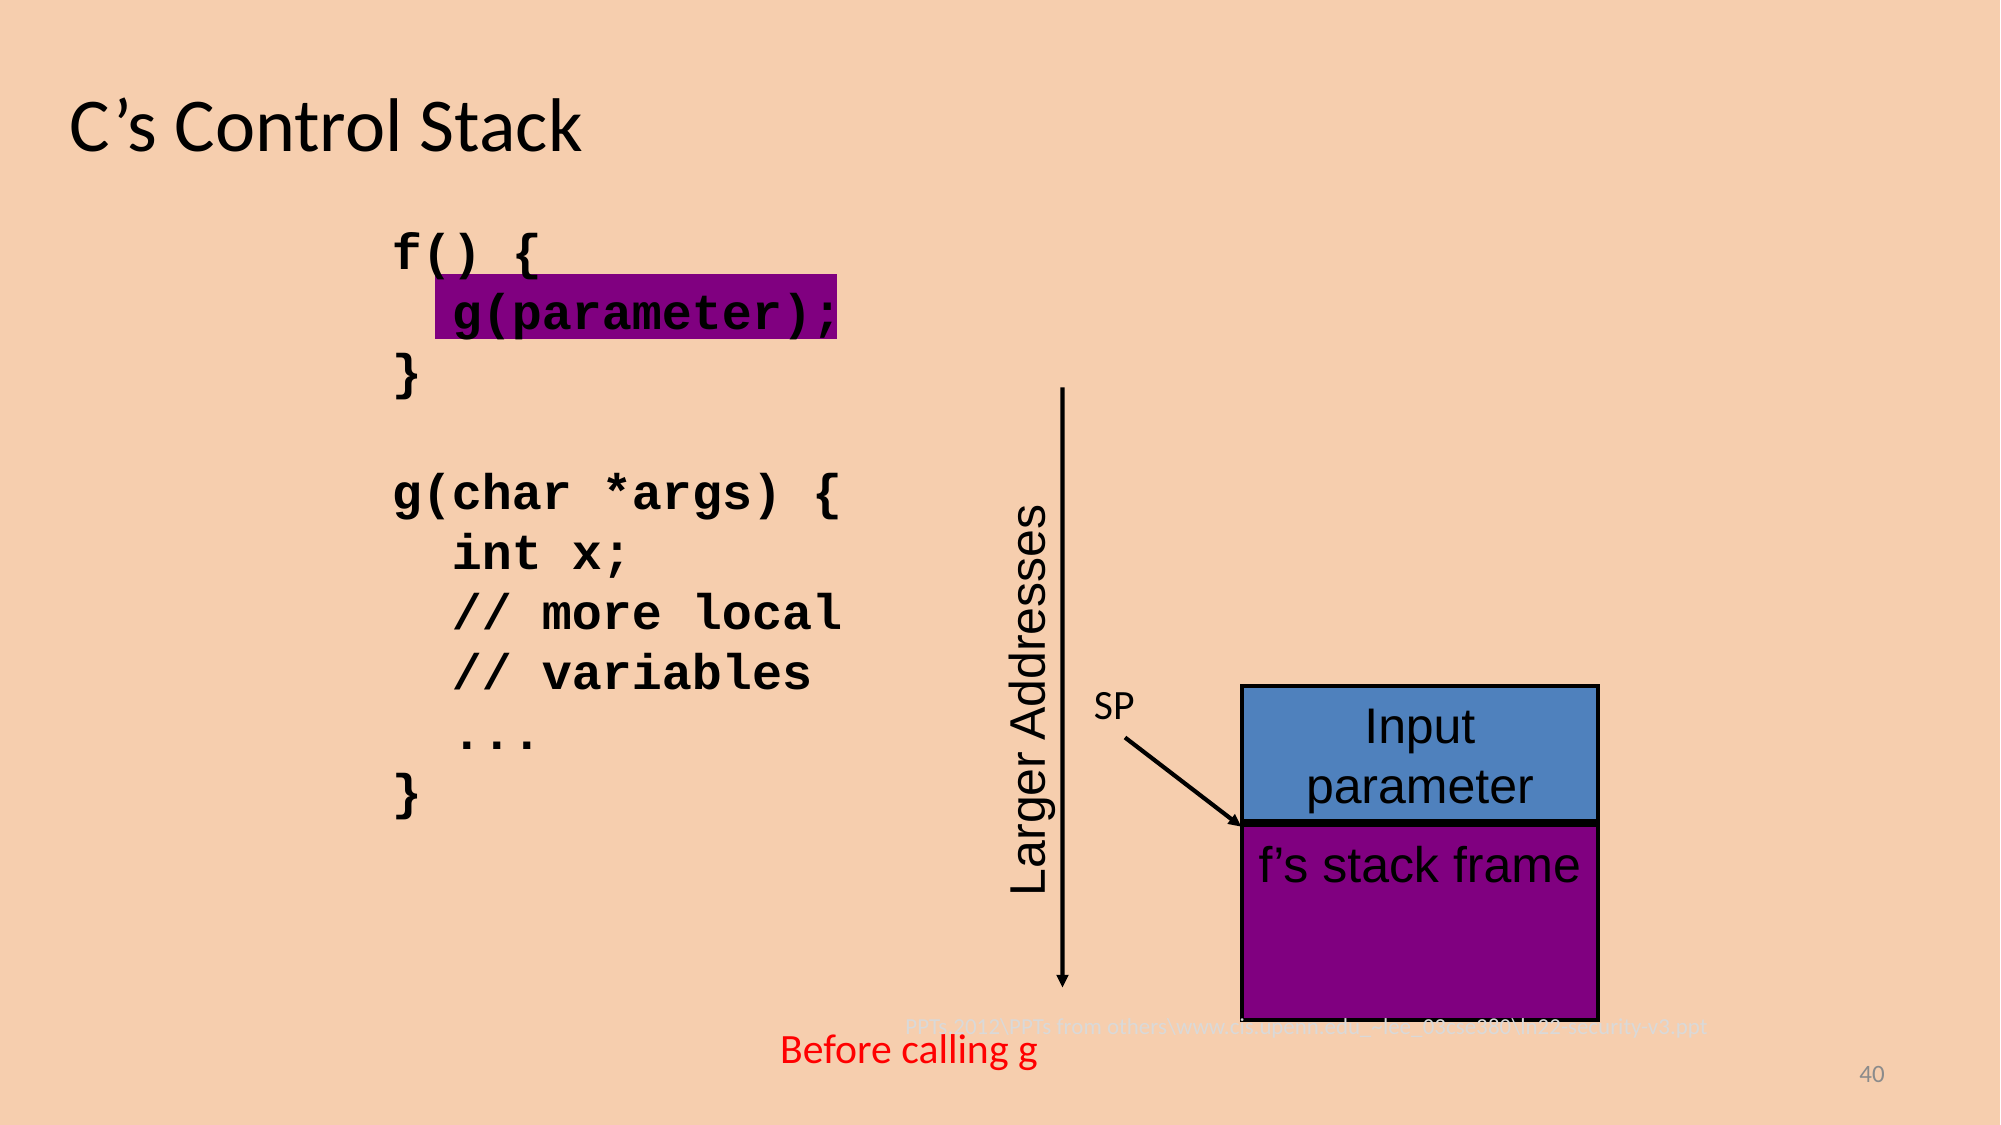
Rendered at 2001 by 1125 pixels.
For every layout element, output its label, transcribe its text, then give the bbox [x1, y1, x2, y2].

text_box SP [1079, 670, 1150, 736]
text_box PPTs.2012\PPTs from others\www.cis.upenn.edu_~lee_03cse380\ln22-security-v3.ppt [890, 1003, 1750, 1047]
text_box Before calling g [765, 1014, 1054, 1080]
text_box Input parameter [1241, 686, 1599, 821]
text_box f’s stack frame [1241, 825, 1599, 1003]
text_box Larger Addresses [987, 489, 1063, 911]
text_box [1056, 911, 1069, 988]
text_box f() { g(parameter); } g(char *args) { int x; // more local // variables ... } [377, 212, 887, 828]
slide_number 40 [1433, 1042, 1900, 1103]
title C’s Control Stack [55, 67, 1855, 175]
text_box [1124, 737, 1242, 827]
